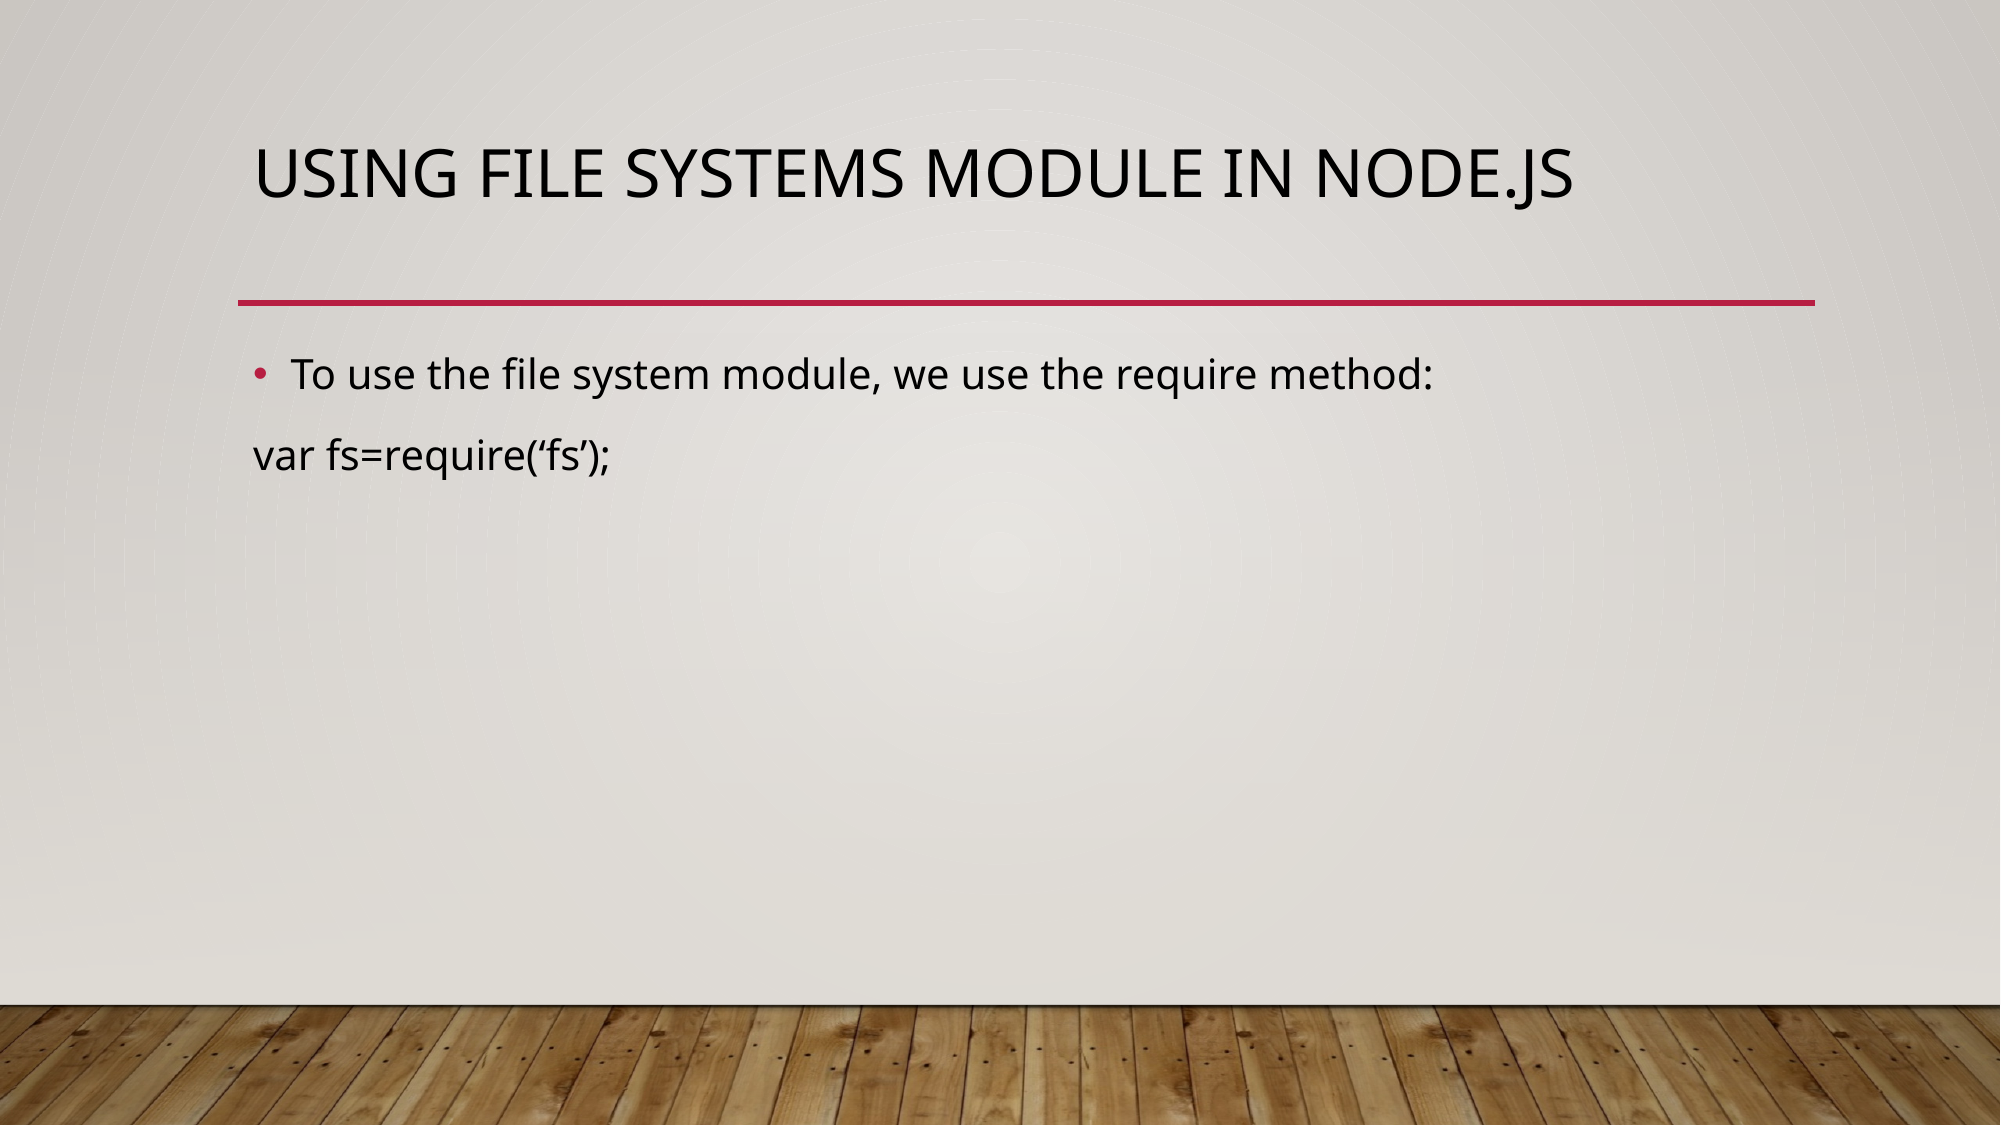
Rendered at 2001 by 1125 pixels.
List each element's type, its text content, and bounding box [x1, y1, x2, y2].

picture [0, 1005, 2000, 1125]
title Using file systems module in node.js [238, 131, 1814, 305]
list To use the file system module, we use the require method: var fs=require(‘fs’); [238, 330, 1814, 897]
